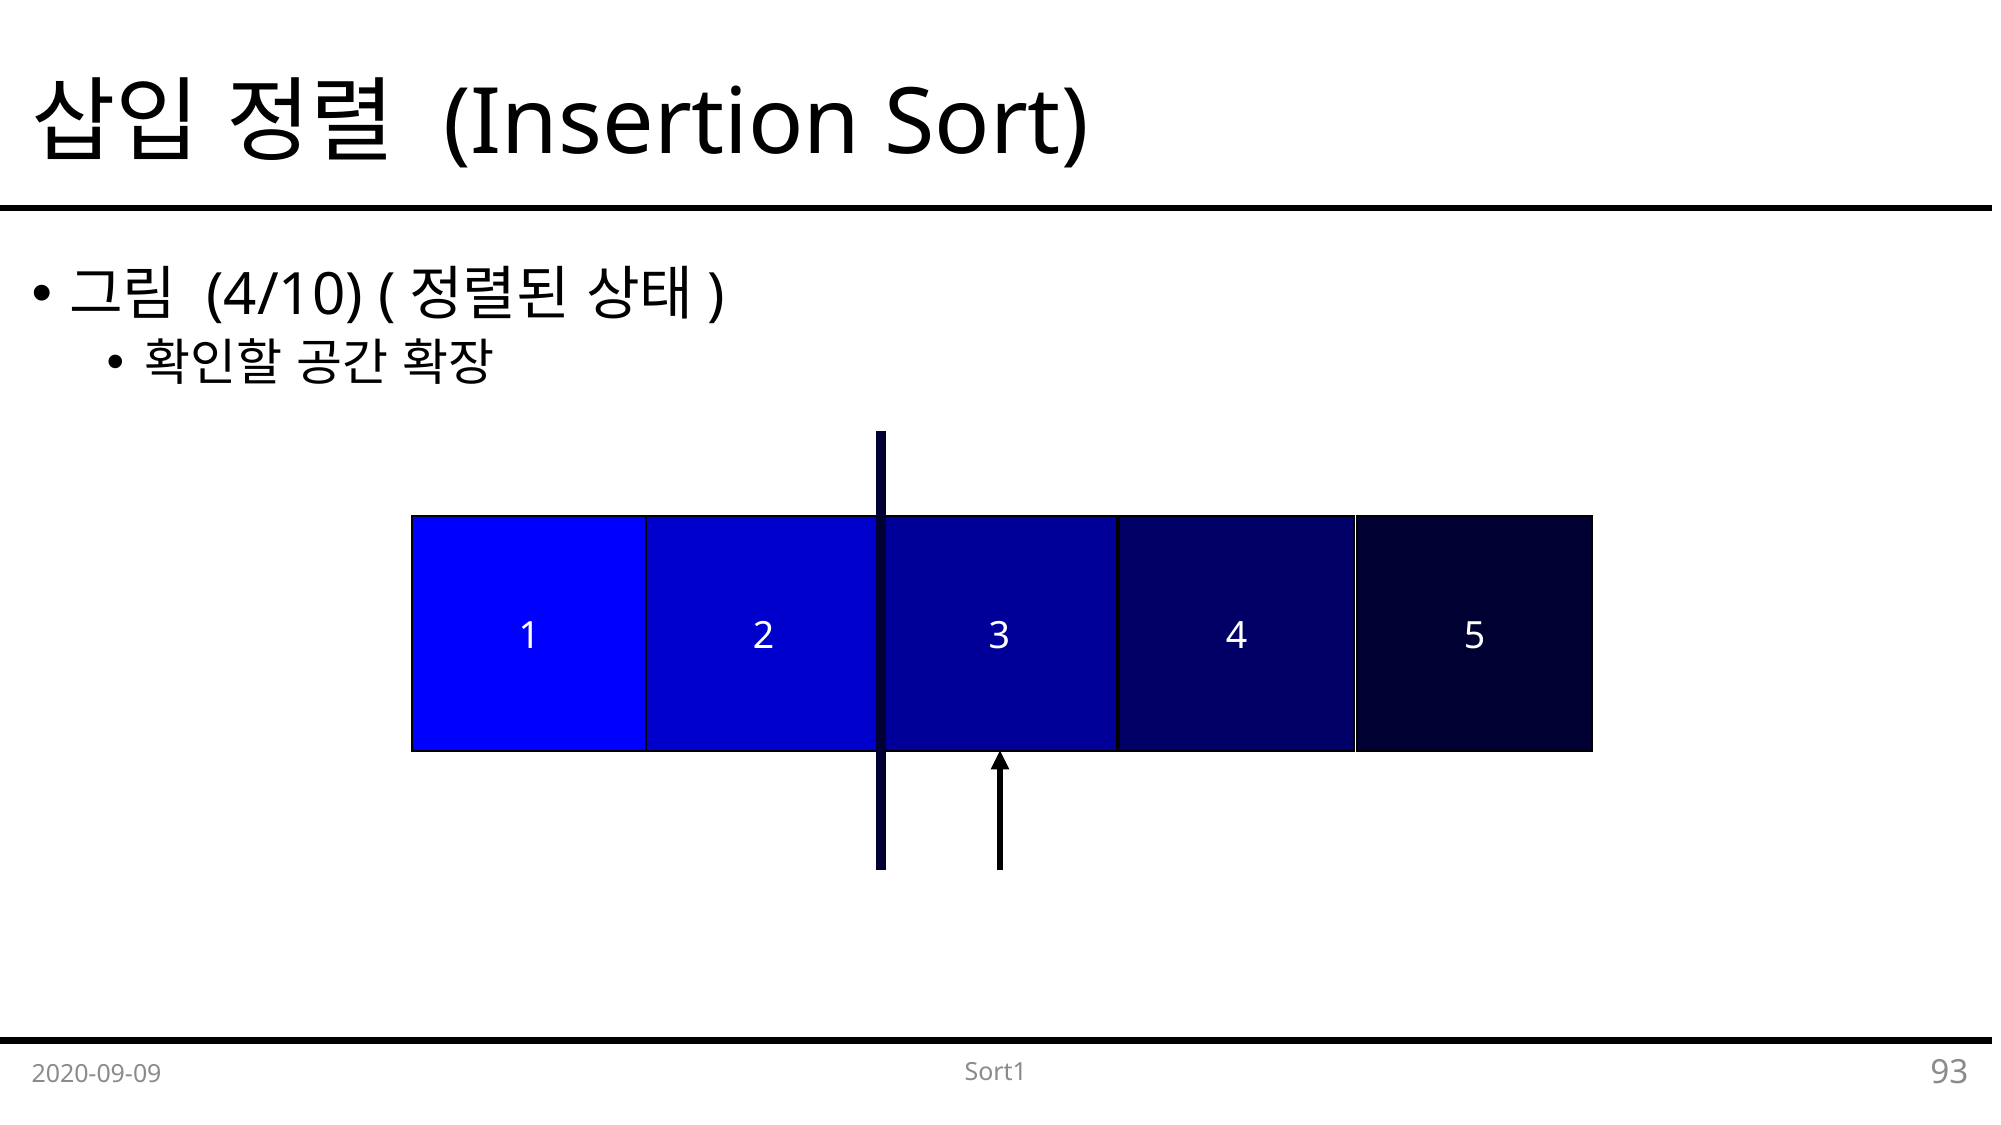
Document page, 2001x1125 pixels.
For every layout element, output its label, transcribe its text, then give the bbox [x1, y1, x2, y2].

text_box 2 [645, 515, 876, 752]
text_box 1 [411, 515, 645, 752]
text_box 5 [1356, 515, 1593, 752]
list 그림 (4/10) (정렬된 상태) 확인할 공간 확장 [16, 256, 1984, 1012]
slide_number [16, 1042, 467, 1103]
text_box 3 [886, 515, 1118, 752]
text_box 4 [1118, 515, 1355, 752]
slide_number 93 [1533, 1042, 1984, 1103]
title 삽입 정렬 (Insertion Sort) [16, 22, 1984, 226]
footer Sort1 [658, 1042, 1334, 1103]
